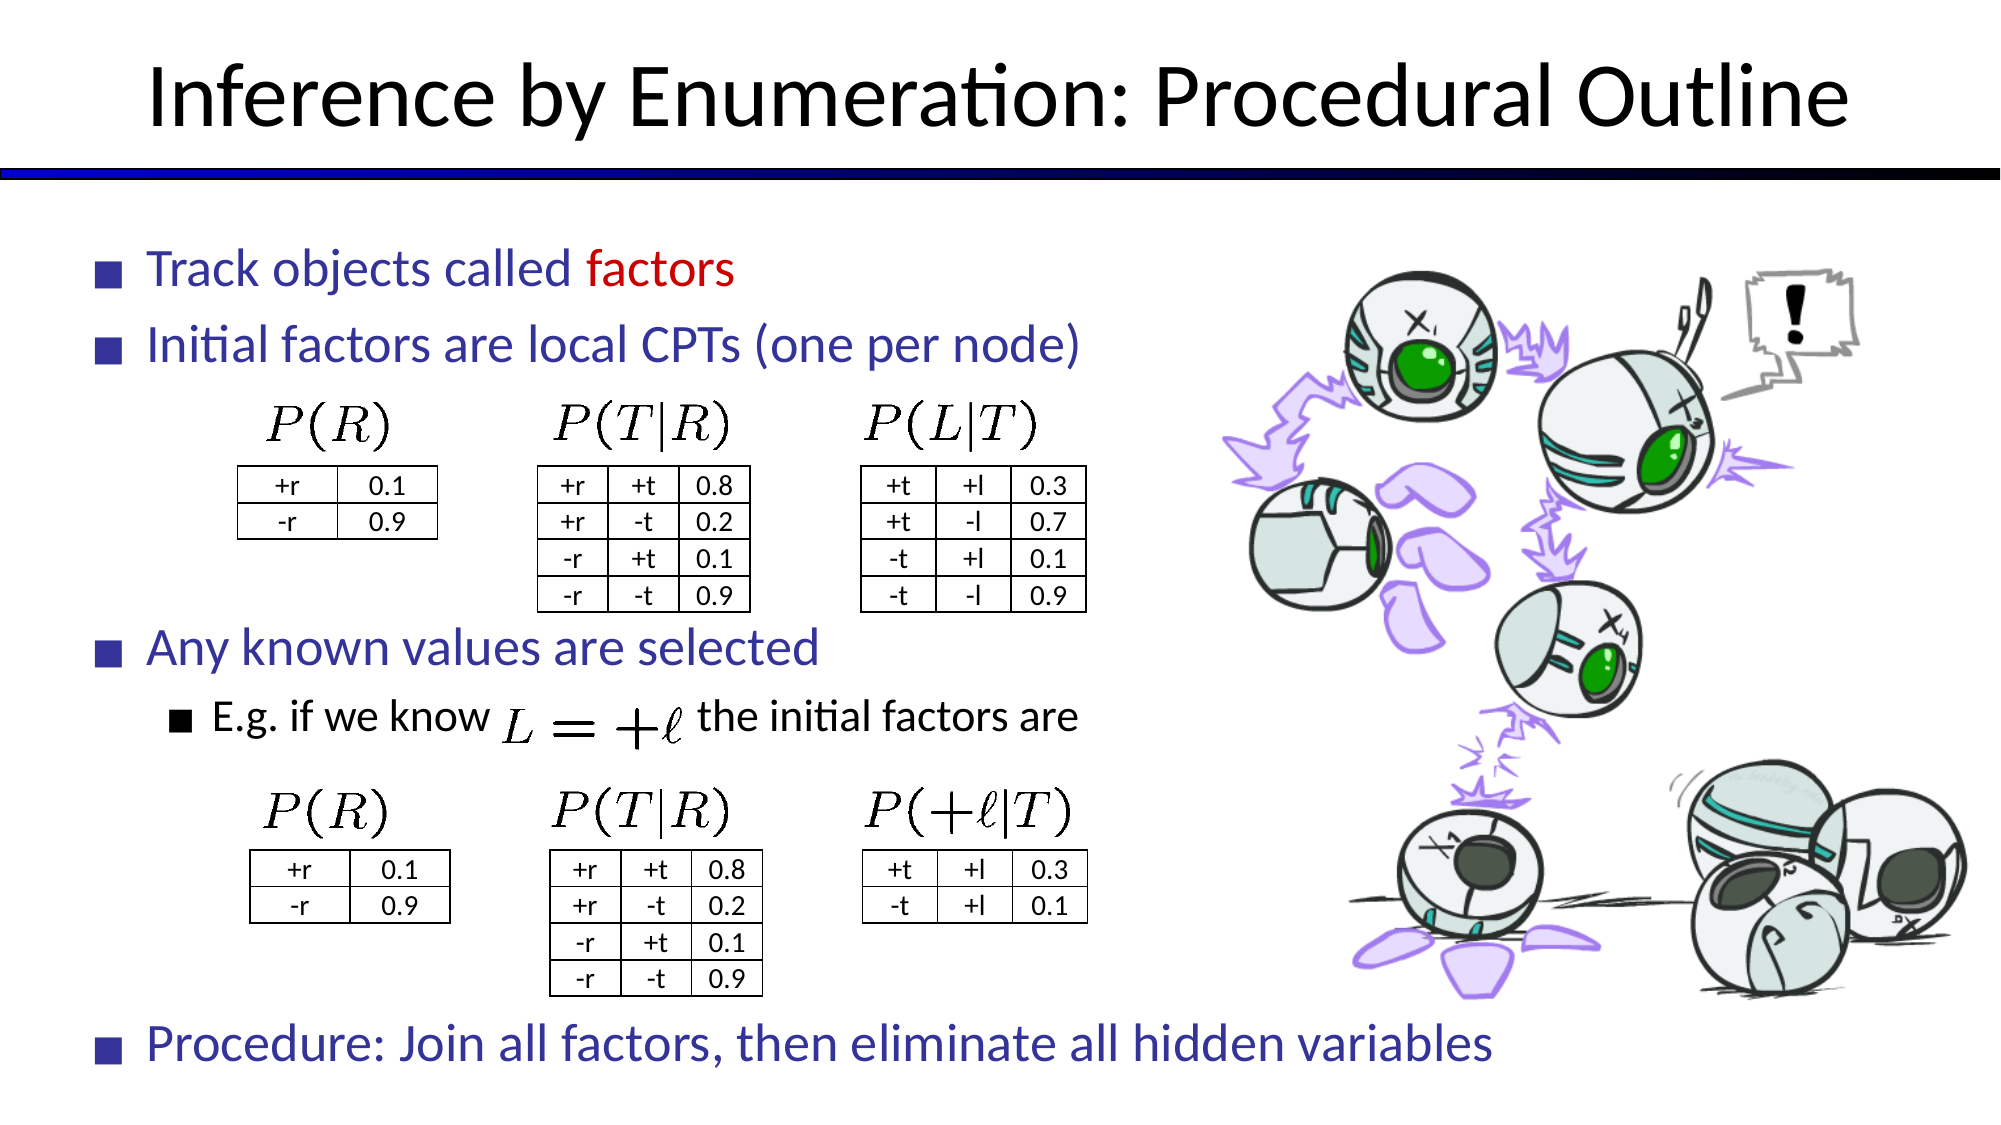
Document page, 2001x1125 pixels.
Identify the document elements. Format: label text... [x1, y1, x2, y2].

picture [862, 400, 1037, 454]
table_header +r [251, 851, 349, 886]
table_cell -r [551, 961, 620, 995]
table_header +t [863, 851, 937, 886]
table_cell 0.9 [351, 887, 449, 922]
picture [862, 787, 1072, 842]
table_header +l [938, 851, 1012, 886]
table_cell +r [538, 504, 607, 538]
table_header 0.3 [1013, 851, 1087, 886]
table_cell -t [622, 887, 691, 922]
table_cell 0.1 [1013, 887, 1087, 922]
table_cell -r [251, 887, 349, 922]
table_cell +l [937, 540, 1010, 575]
picture [549, 787, 730, 841]
table_cell 0.9 [692, 961, 762, 995]
table_cell -r [538, 540, 607, 575]
table_header +t [862, 467, 935, 502]
table_header 0.1 [338, 467, 437, 502]
table_cell 0.1 [1012, 540, 1085, 575]
table_cell -r [238, 504, 337, 538]
picture [264, 400, 390, 452]
table_header +t [622, 851, 691, 886]
table_cell -t [609, 504, 678, 538]
picture [1194, 237, 1976, 1012]
table_cell -t [862, 540, 935, 575]
table_cell +t [609, 540, 678, 575]
table_header 0.3 [1012, 467, 1085, 502]
table_cell -t [609, 577, 678, 611]
table_cell -l [937, 577, 1010, 611]
table_header 0.8 [680, 467, 749, 502]
table_cell -t [622, 961, 691, 995]
table_cell -t [863, 887, 937, 922]
table_header +r [238, 467, 337, 502]
table_cell -l [937, 504, 1010, 538]
picture [262, 787, 387, 839]
picture [551, 400, 731, 454]
table_cell 0.9 [680, 577, 749, 611]
picture [499, 707, 685, 751]
table_header +r [538, 467, 607, 502]
table_header 0.8 [692, 851, 762, 886]
table_cell +l [938, 887, 1012, 922]
table_header 0.1 [351, 851, 449, 886]
table_header +r [551, 851, 620, 886]
table_cell +t [862, 504, 935, 538]
table_header +t [609, 467, 678, 502]
list Track objects called factors Initial factors are local CPTs (one per node) Any known values are selected E.g. if we know , the initial factors are Procedure: Join all factors, then eliminate all hidden variables [75, 224, 1600, 968]
table_cell -r [538, 577, 607, 611]
table_cell 0.1 [680, 540, 749, 575]
table_header +l [937, 467, 1010, 502]
table_cell -t [862, 577, 935, 611]
table_cell 0.9 [1012, 577, 1085, 611]
table_cell 0.1 [692, 924, 762, 959]
table_cell 0.2 [680, 504, 749, 538]
table_cell +t [622, 924, 691, 959]
table_cell 0.7 [1012, 504, 1085, 538]
table_cell 0.9 [338, 504, 437, 538]
table_cell 0.2 [692, 887, 762, 922]
table_cell -r [551, 924, 620, 959]
title Inference by Enumeration: Procedural Outline [0, 0, 2000, 184]
table_cell +r [551, 887, 620, 922]
